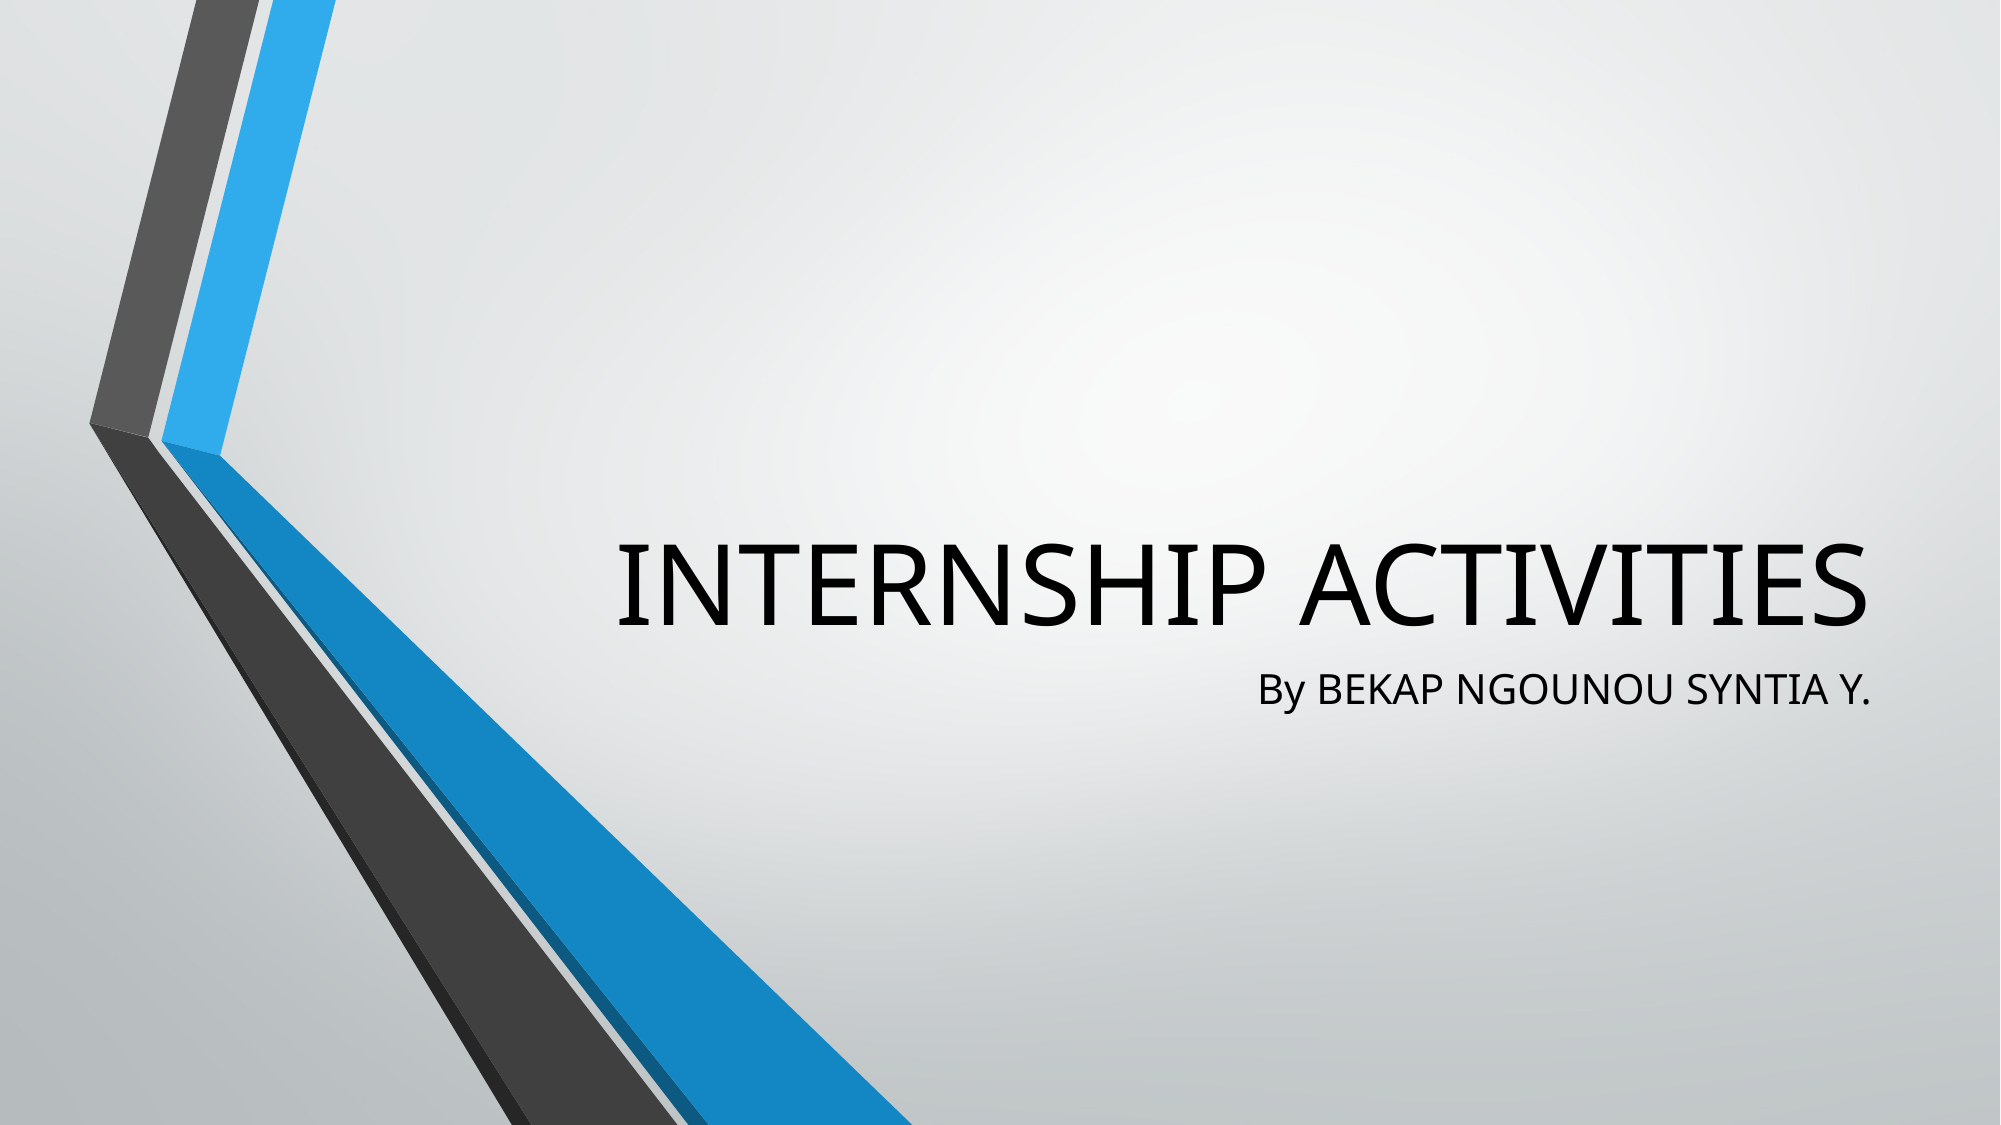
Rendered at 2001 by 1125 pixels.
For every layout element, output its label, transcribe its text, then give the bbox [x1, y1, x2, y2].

title INTERNSHIP ACTIVITIES [480, 226, 1887, 656]
subtitle By BEKAP NGOUNOU SYNTIA Y. [740, 655, 1887, 884]
